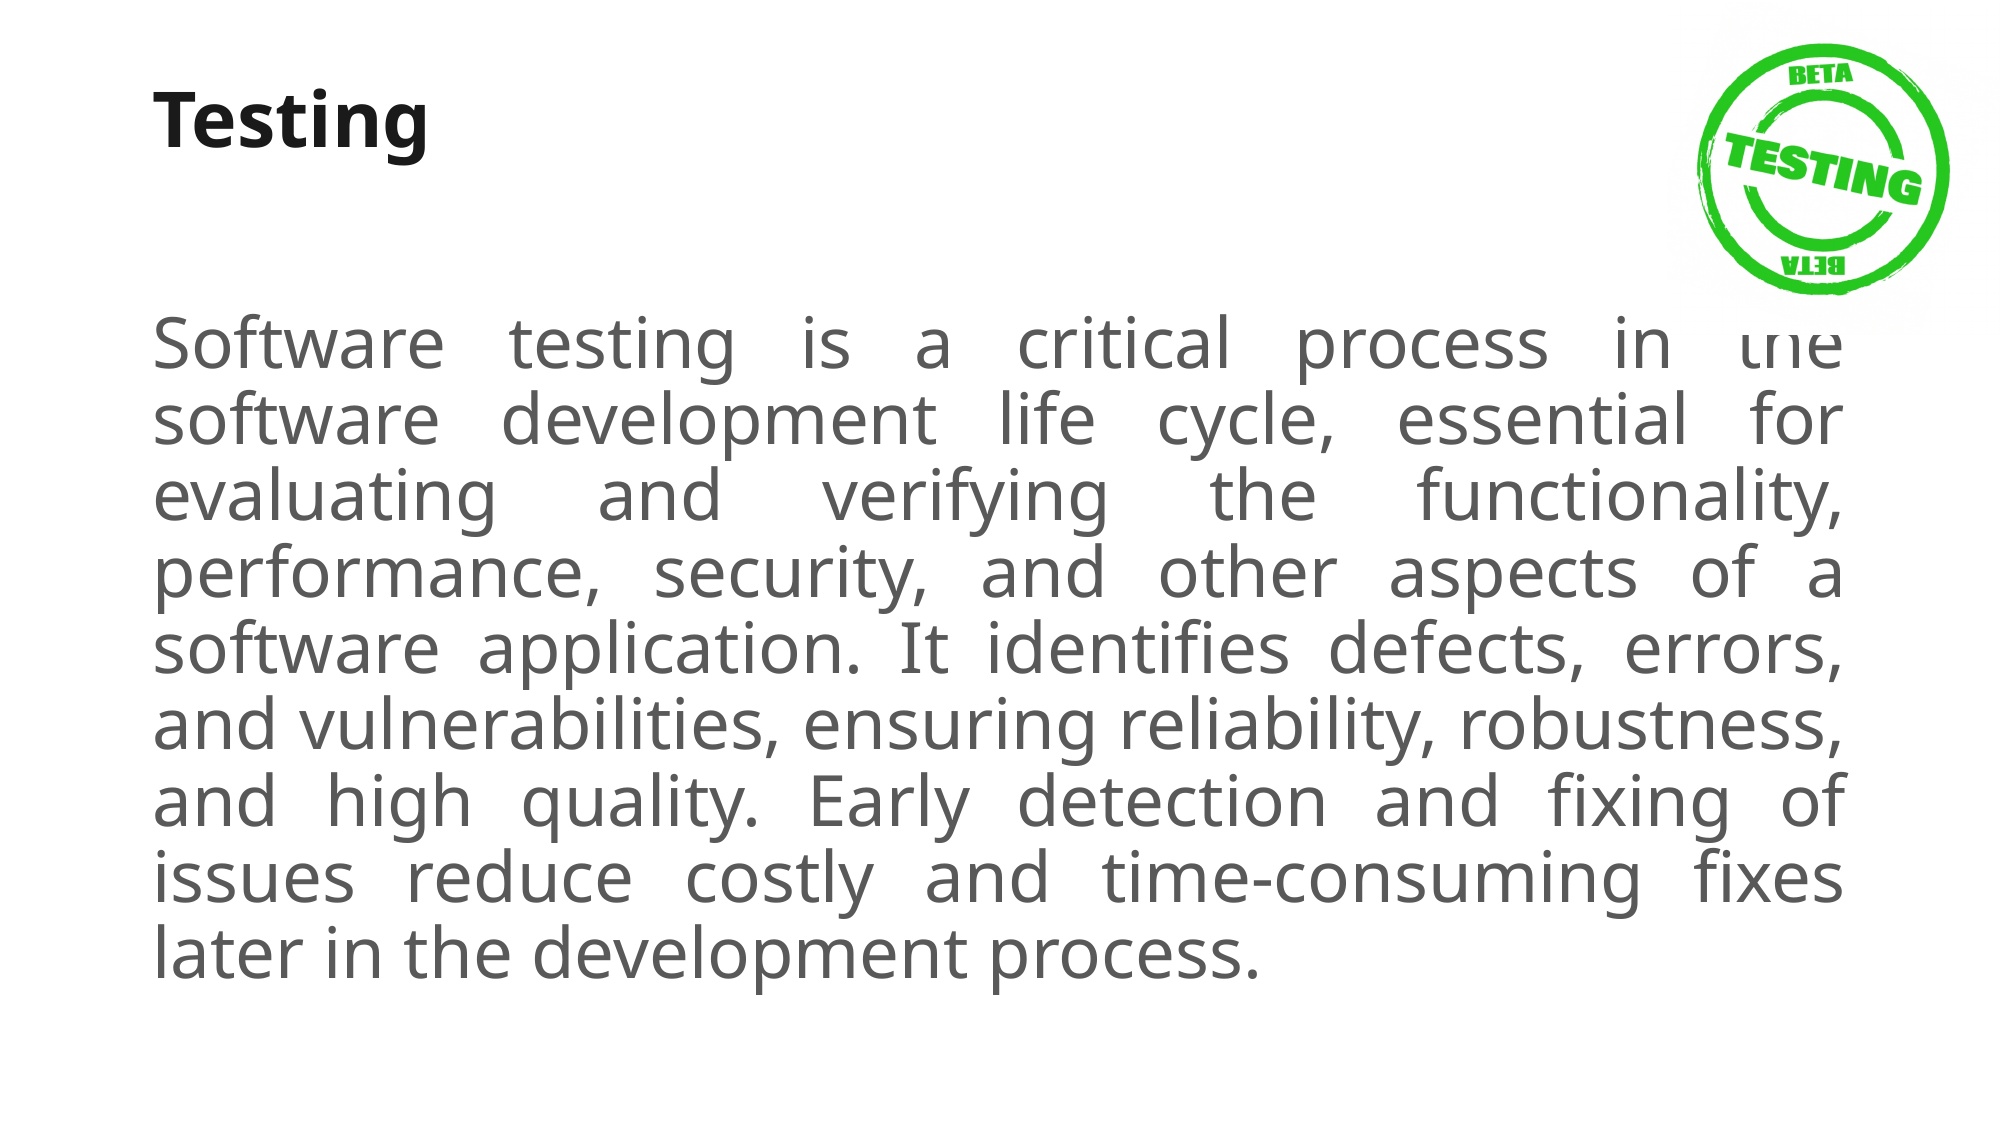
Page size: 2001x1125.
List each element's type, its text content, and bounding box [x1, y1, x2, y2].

list Software testing is a critical process in the software development life cycle, essential for evaluating and verifying the functionality, performance, security, and other aspects of a software application. It identifies defects, errors, and vulnerabilities, ensuring reliability, robustness, and high quality. Early detection and fixing of issues reduce costly and time-consuming fixes later in the development process. [137, 299, 1863, 1014]
title Testing [137, 59, 1662, 278]
picture [1667, 2, 2000, 335]
